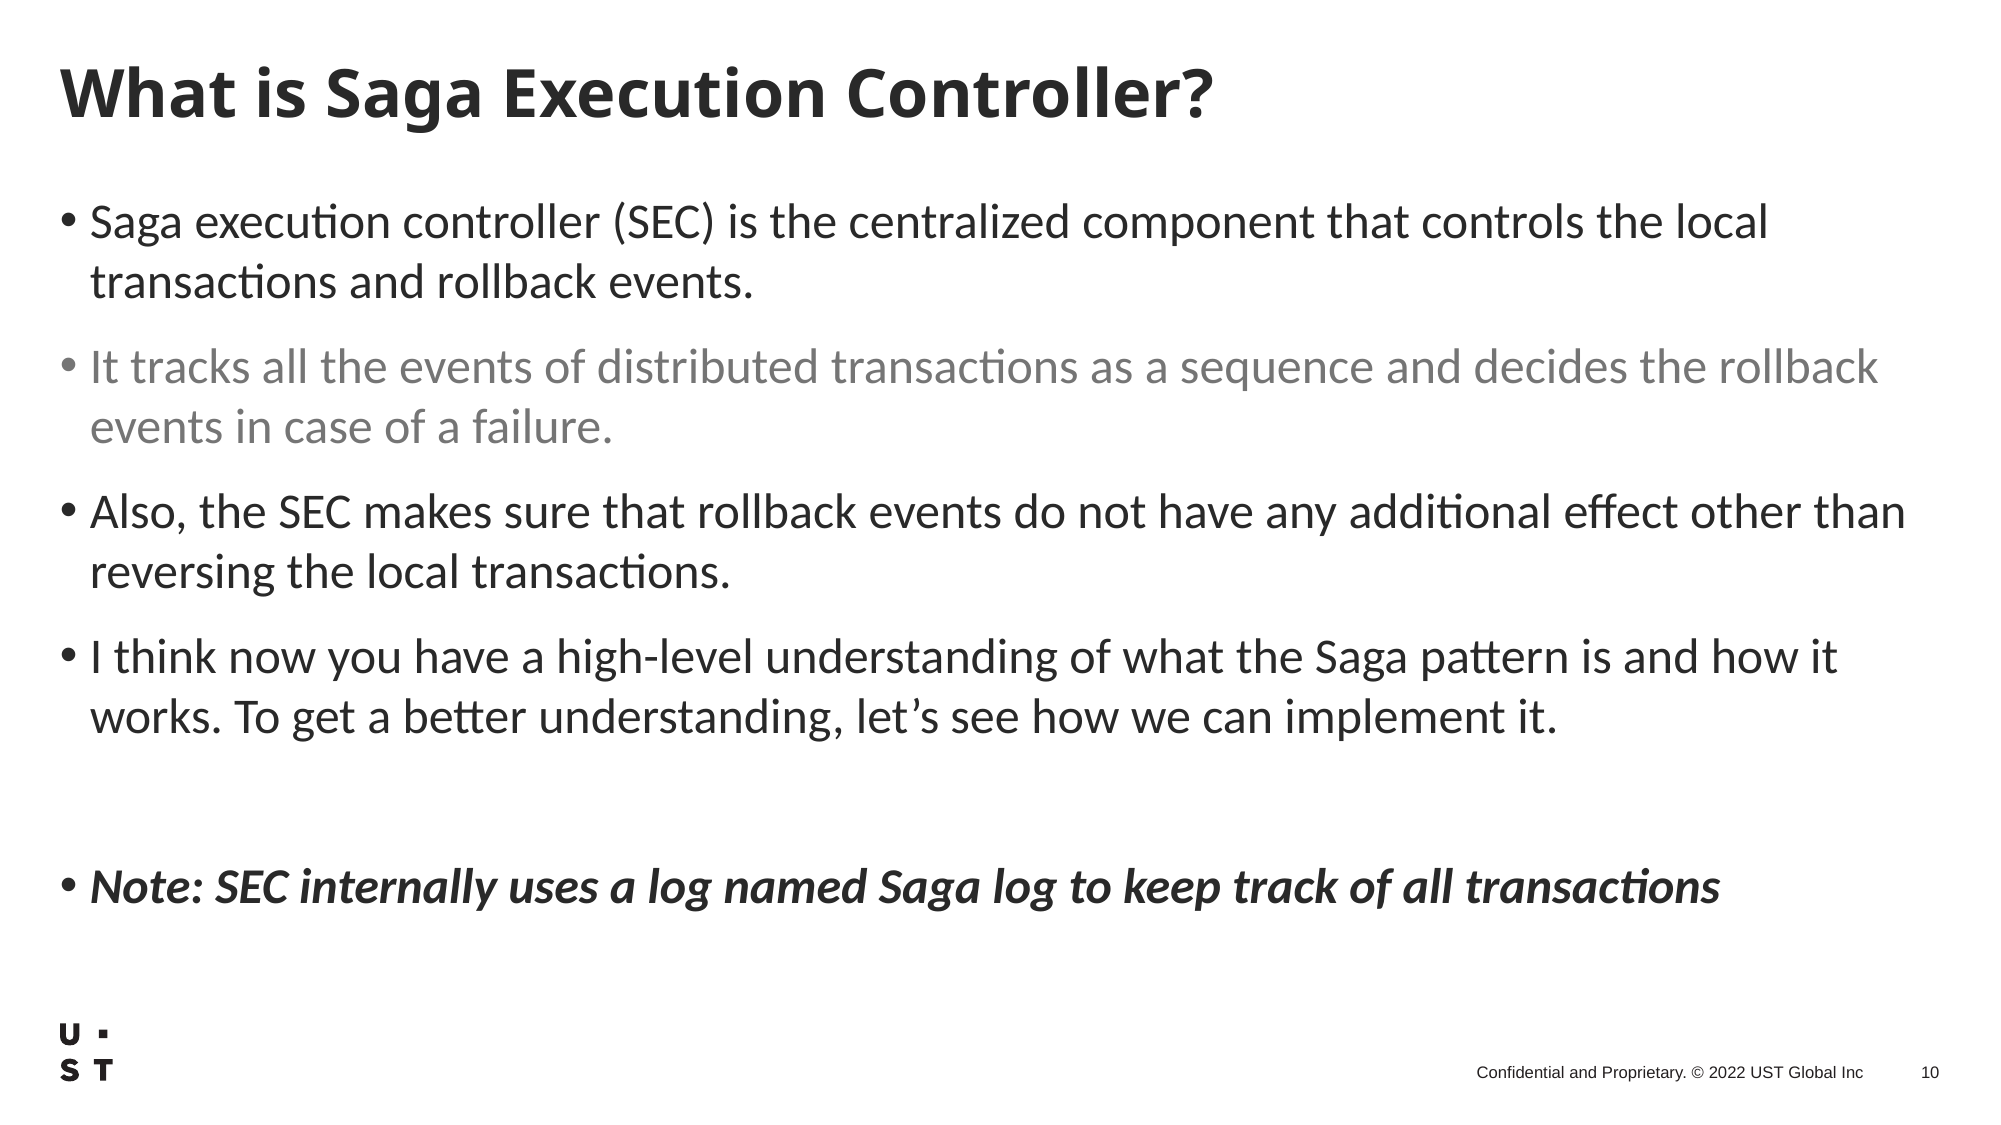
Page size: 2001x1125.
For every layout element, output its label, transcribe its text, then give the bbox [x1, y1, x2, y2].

title What is Saga Execution Controller? [60, 60, 1940, 188]
list Saga execution controller (SEC) is the centralized component that controls the local transactions and rollback events. It tracks all the events of distributed transactions as a sequence and decides the rollback events in case of a failure. Also, the SEC makes sure that rollback events do not have any additional effect other than reversing the local transactions. I think now you have a high-level understanding of what the Saga pattern is and how it works. To get a better understanding, let’s see how we can implement it. Note: SEC internally uses a log named Saga log to keep track of all transactions [59, 188, 1940, 953]
